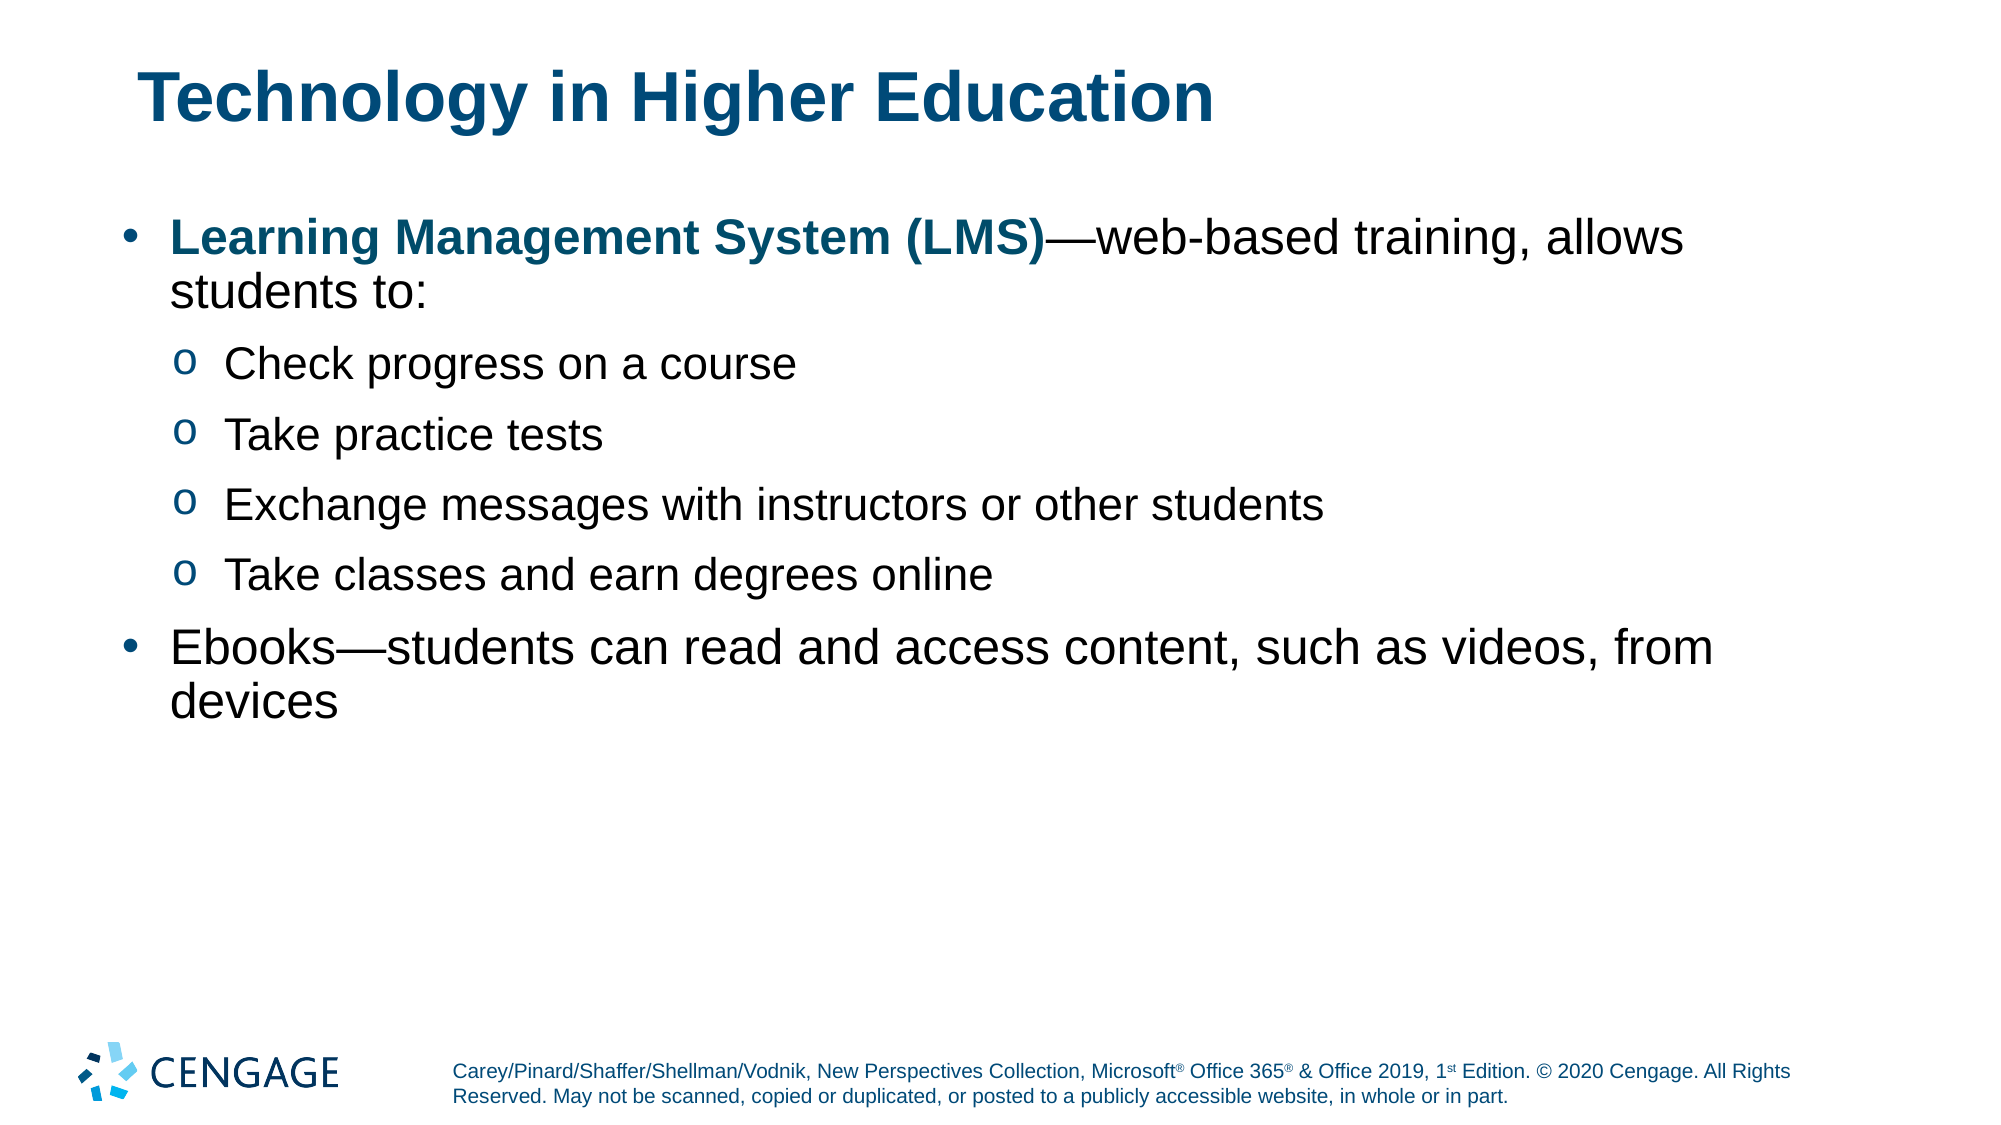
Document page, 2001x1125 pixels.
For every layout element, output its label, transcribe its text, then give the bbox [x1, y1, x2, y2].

picture [78, 1042, 338, 1101]
list Learning Management System (L M S)—web-based training, allows students to: Check progress on a course Take practice tests Exchange messages with instructors or other students Take classes and earn degrees online Ebooks—students can read and access content, such as videos, from devices [121, 211, 1879, 761]
title Technology in Higher Education [137, 59, 1863, 147]
